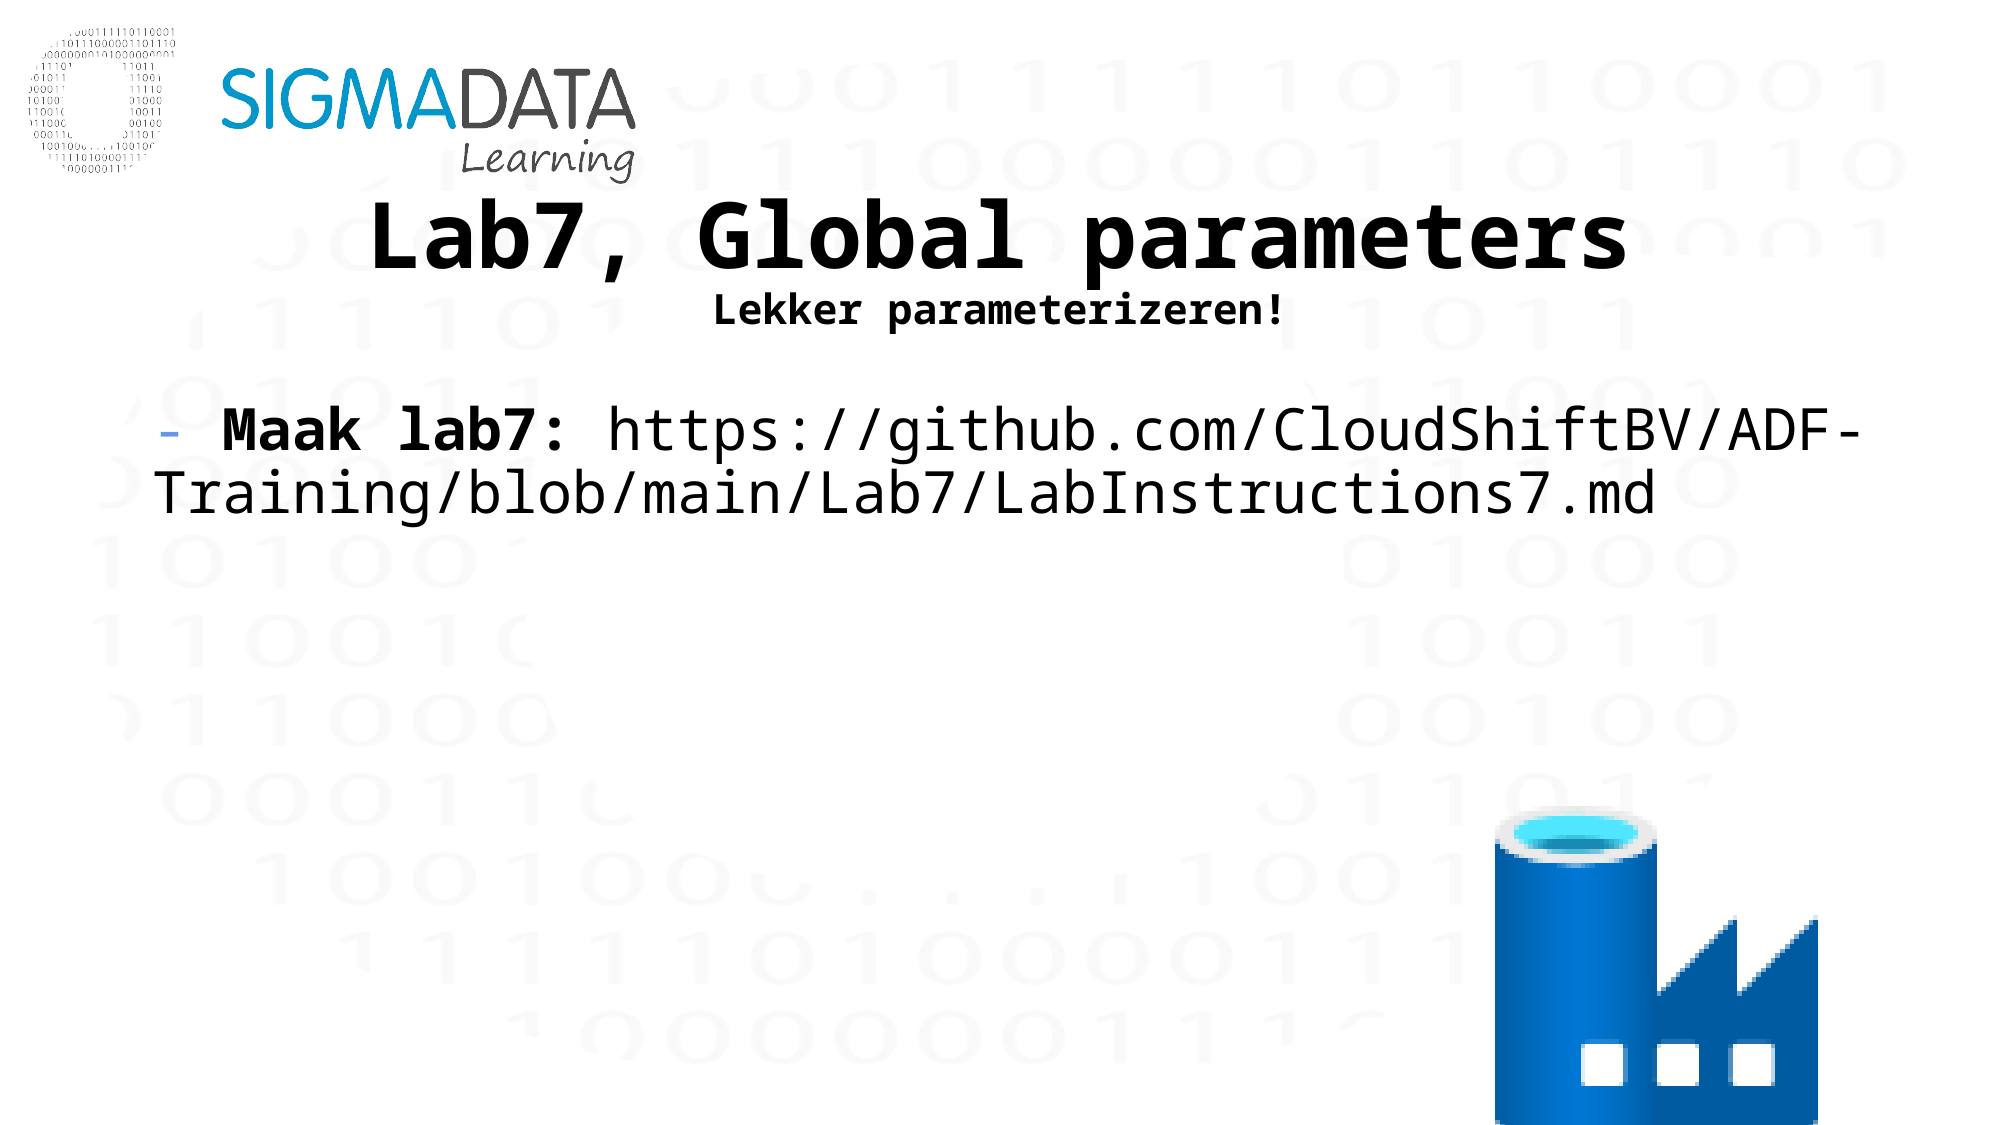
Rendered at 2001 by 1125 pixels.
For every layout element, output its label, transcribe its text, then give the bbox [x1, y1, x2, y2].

text_box - Maak lab7: https://github.com/CloudShiftBV/ADF-Training/blob/main/Lab7/LabInstructions7.md [137, 392, 1930, 1014]
title Lab7, Global parameters Lekker parameterizeren! [137, 152, 1863, 371]
picture [28, 28, 636, 184]
picture [1486, 797, 1828, 1125]
